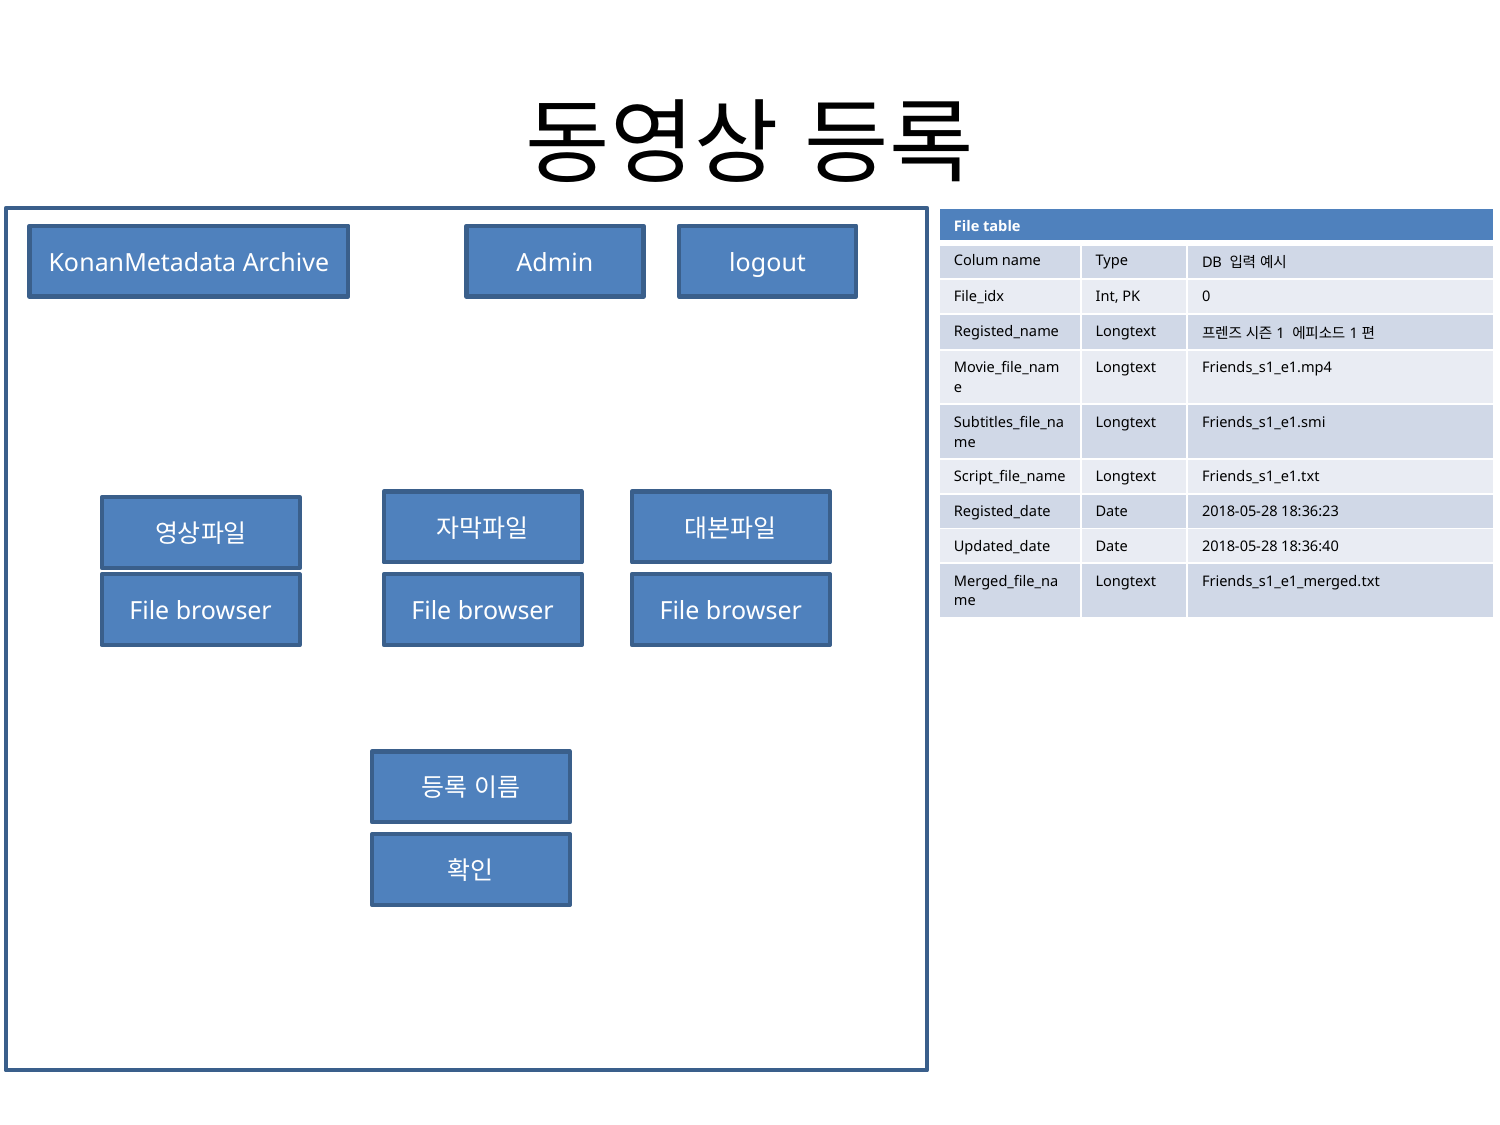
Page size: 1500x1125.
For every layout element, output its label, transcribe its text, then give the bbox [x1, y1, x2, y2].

text_box logout [677, 224, 858, 299]
text_box File browser [100, 572, 302, 647]
table_cell Longtext [1082, 564, 1186, 617]
table_cell File_idx [940, 280, 1080, 313]
table_cell Longtext [1082, 405, 1186, 458]
table_cell Longtext [1082, 351, 1186, 403]
table_cell Friends_s1_e1.smi [1188, 405, 1493, 458]
table_cell Date [1082, 529, 1186, 562]
table_cell Type [1082, 246, 1186, 278]
table_cell Script_file_name [940, 460, 1080, 493]
text_box File browser [382, 572, 584, 647]
text_box KonanMetadata Archive [27, 224, 350, 299]
text_box 자막파일 [382, 489, 584, 564]
table_cell Friends_s1_e1.txt [1188, 460, 1493, 493]
title 동영상 등록 [75, 45, 1425, 233]
table_cell Longtext [1082, 460, 1186, 493]
text_box 등록 이름 [370, 749, 572, 824]
table_cell 0 [1188, 280, 1493, 313]
table_cell DB 입력 예시 [1188, 246, 1493, 278]
table_cell Subtitles_file_name [940, 405, 1080, 458]
text_box 영상파일 [100, 495, 302, 570]
table_cell Movie_file_name [940, 351, 1080, 403]
table_cell Registed_date [940, 495, 1080, 528]
table_cell Updated_date [940, 529, 1080, 562]
table_cell Registed_name [940, 315, 1080, 349]
table_cell Longtext [1082, 315, 1186, 349]
text_box [4, 206, 929, 1072]
table_header File table [940, 209, 1493, 240]
text_box 대본파일 [630, 489, 832, 564]
text_box File browser [630, 572, 832, 647]
table_cell 프렌즈 시즌1 에피소드1편 [1188, 315, 1493, 349]
text_box 확인 [370, 832, 572, 907]
table_cell Int, PK [1082, 280, 1186, 313]
table_cell Merged_file_name [940, 564, 1080, 617]
table_cell Friends_s1_e1_merged.txt [1188, 564, 1493, 617]
text_box Admin [464, 224, 646, 299]
table_cell 2018-05-28 18:36:23 [1188, 495, 1493, 528]
table_cell Colum name [940, 246, 1080, 278]
table_cell Friends_s1_e1.mp4 [1188, 351, 1493, 403]
table_cell 2018-05-28 18:36:40 [1188, 529, 1493, 562]
table_cell Date [1082, 495, 1186, 528]
